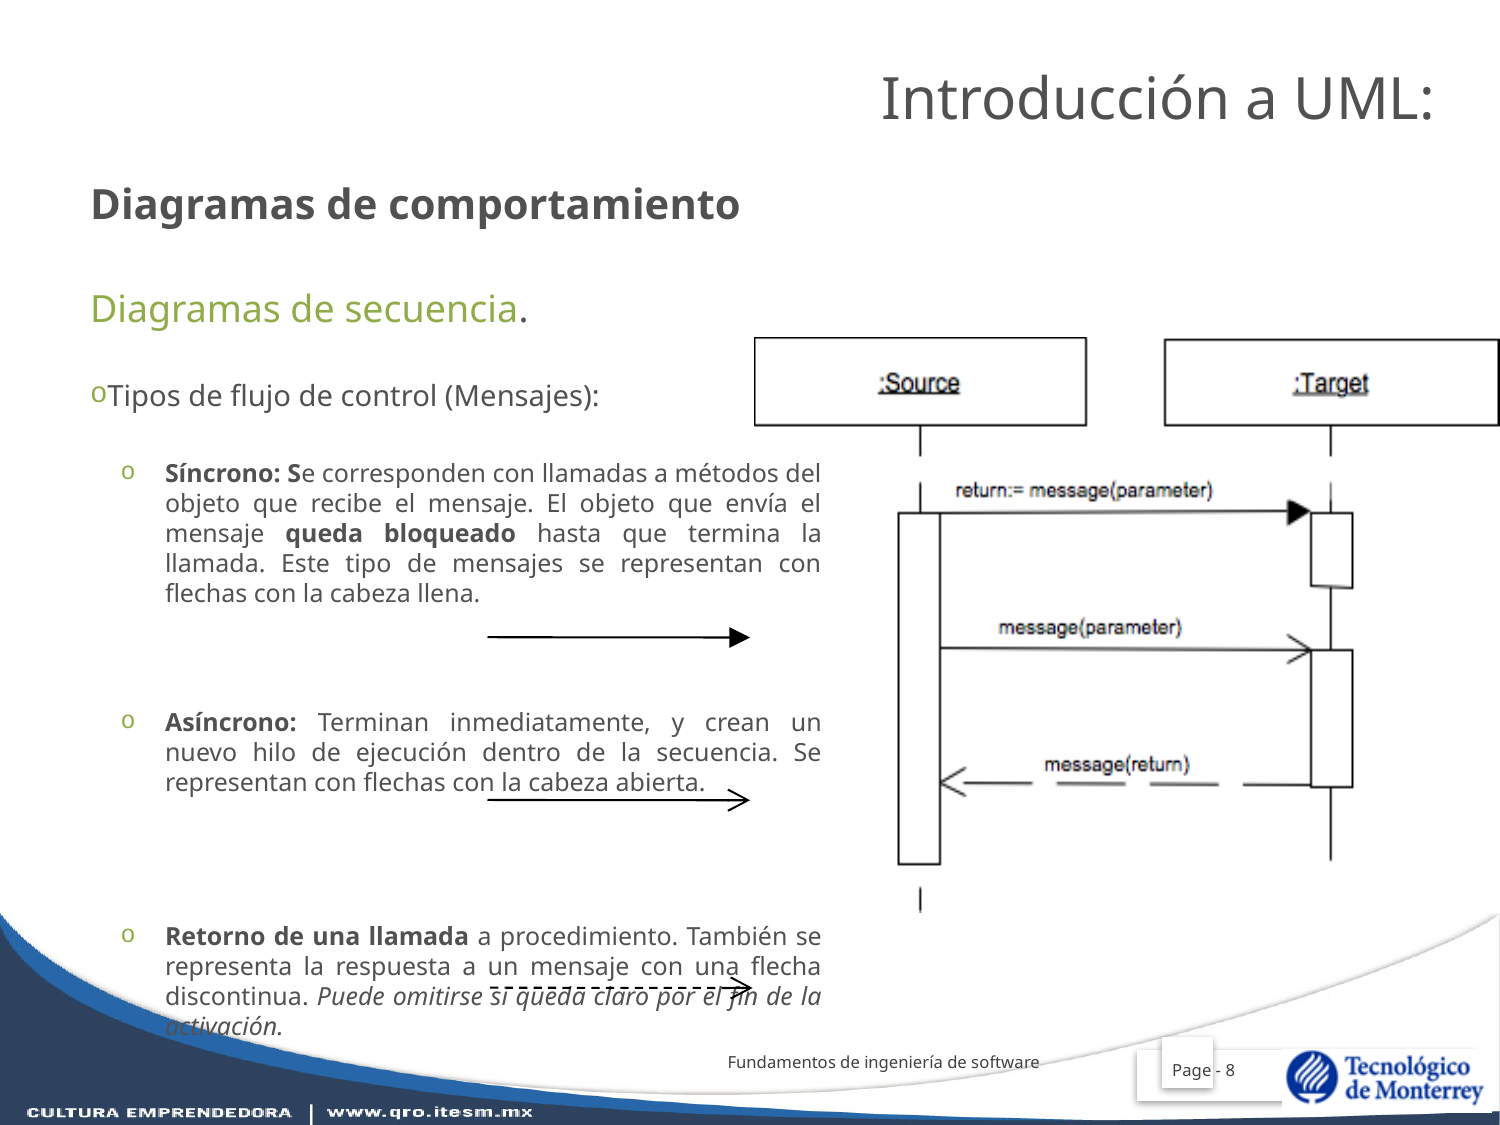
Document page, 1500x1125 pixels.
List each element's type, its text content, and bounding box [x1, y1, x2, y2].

picture [754, 337, 1500, 913]
picture [1282, 1049, 1492, 1113]
title Diagramas de comportamiento [0, 912, 1500, 1125]
list Diagramas de secuencia. Tipos de flujo de control (Mensajes): Síncrono: Se corresponden con llamadas a métodos del objeto que recibe el mensaje. El objeto que envía el mensaje queda bloqueado hasta que termina la llamada. Este tipo de mensajes se representan con flechas con la cabeza llena. Asíncrono: Terminan inmediatamente, y crean un nuevo hilo de ejecución dentro de la secuencia. Se representan con flechas con la cabeza abierta. Retorno de una llamada a procedimiento. También se representa la respuesta a un mensaje con una flecha discontinua. Puede omitirse si queda claro por el fin de la activación. [74, 235, 838, 1006]
text_box Introducción a UML: [174, 24, 1450, 213]
title Diagramas de comportamiento [74, 44, 776, 235]
